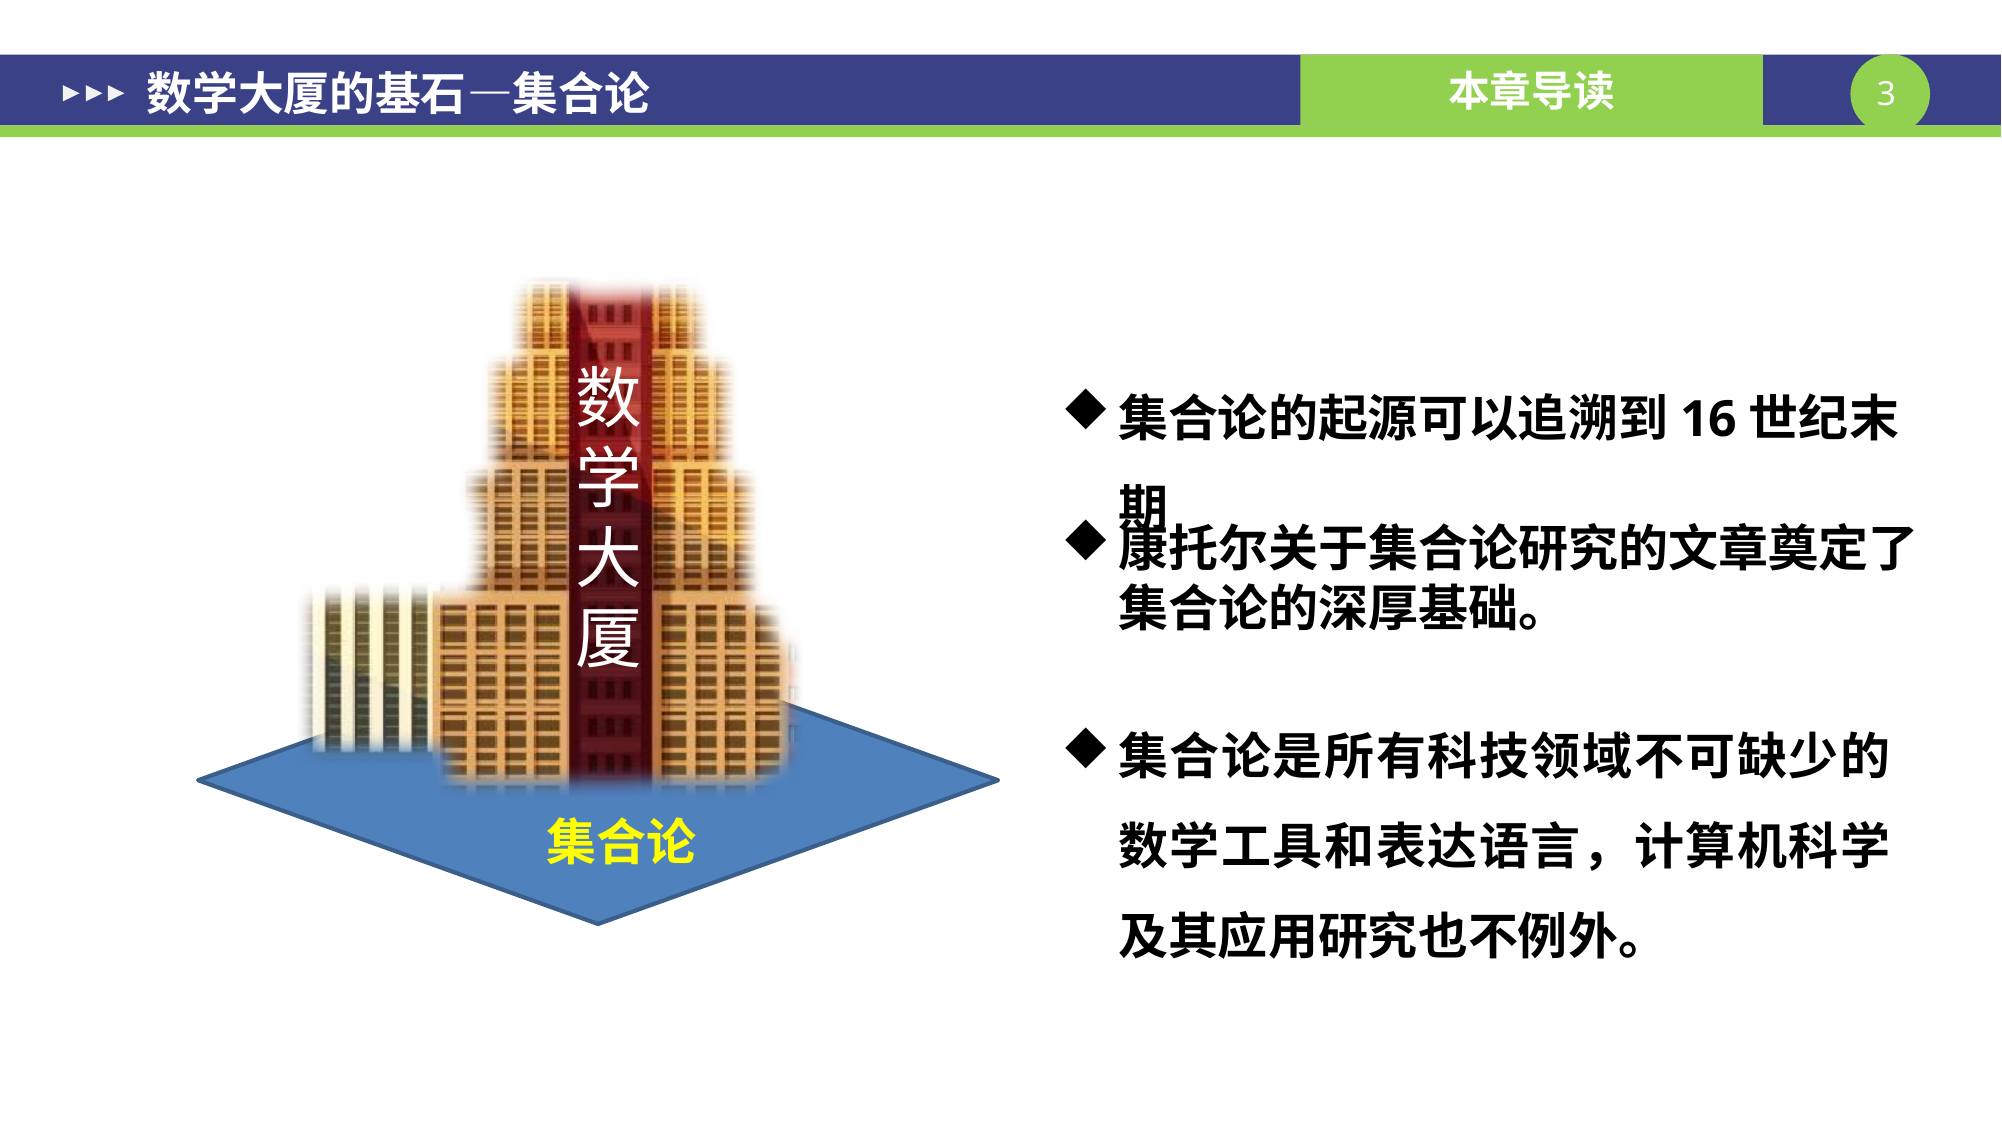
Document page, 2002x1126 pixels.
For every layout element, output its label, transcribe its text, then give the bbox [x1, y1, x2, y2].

text_box 集合论 [511, 895, 685, 926]
text_box 集合论是所有科技领域不可缺少的数学工具和表达语言，计算机科学及其应用研究也不例外。 [1047, 686, 1906, 972]
picture [135, 148, 1136, 887]
text_box 集合论的起源可以追溯到16世纪末期 [1141, 348, 1950, 509]
text_box 康托尔关于集合论研究的文章奠定了集合论的深厚基础。 [1141, 509, 1962, 644]
text_box 数学大厦的基石—集合论 [126, 59, 998, 126]
